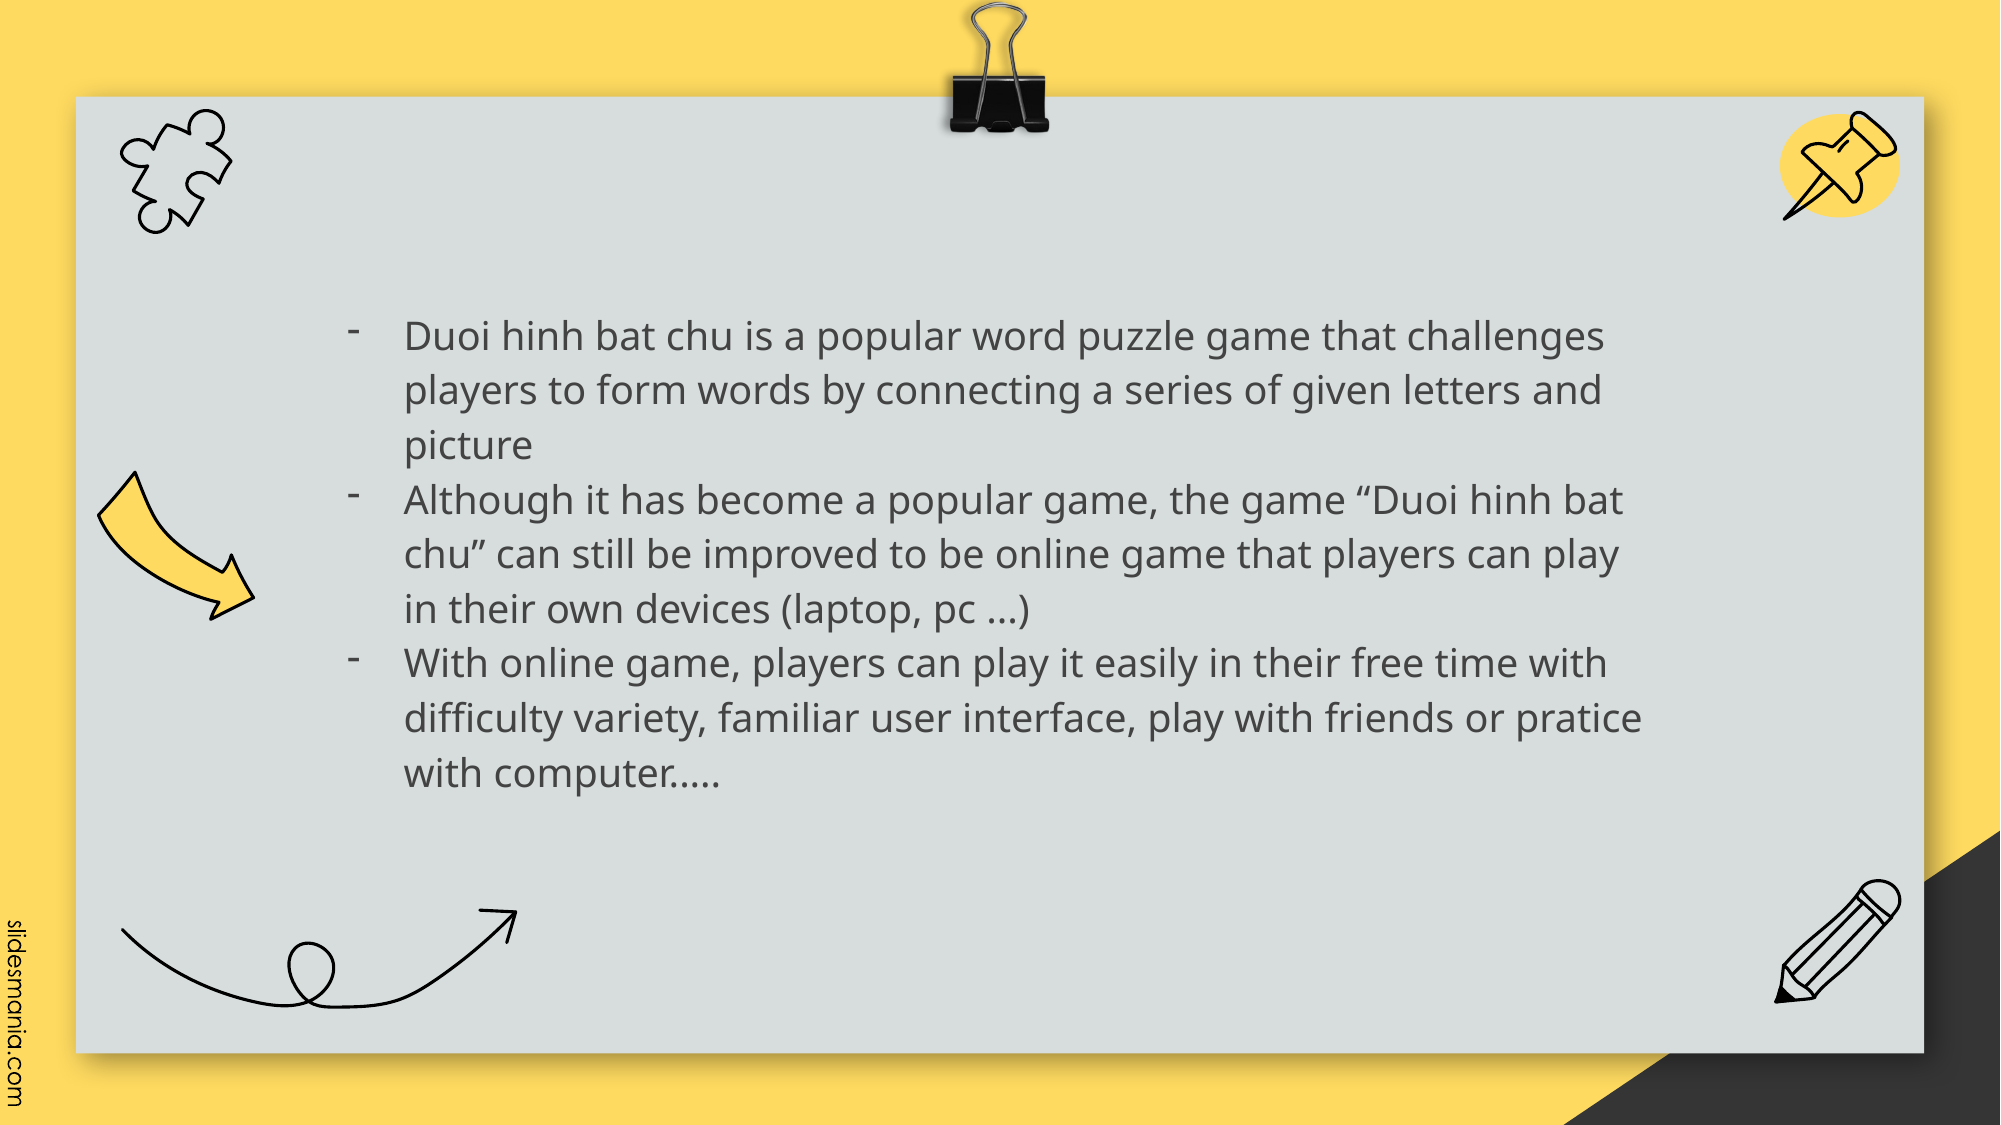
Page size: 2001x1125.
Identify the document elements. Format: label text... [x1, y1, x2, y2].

list Duoi hinh bat chu is a popular word puzzle game that challenges players to form words by connecting a series of given letters and picture Although it has become a popular game, the game “Duoi hinh bat chu” can still be improved to be online game that players can play in their own devices (laptop, pc ...) With online game, players can play it easily in their free time with difficulty variety, familiar user interface, play with friends or pratice with computer..... [327, 283, 1673, 842]
picture [845, 0, 1154, 147]
